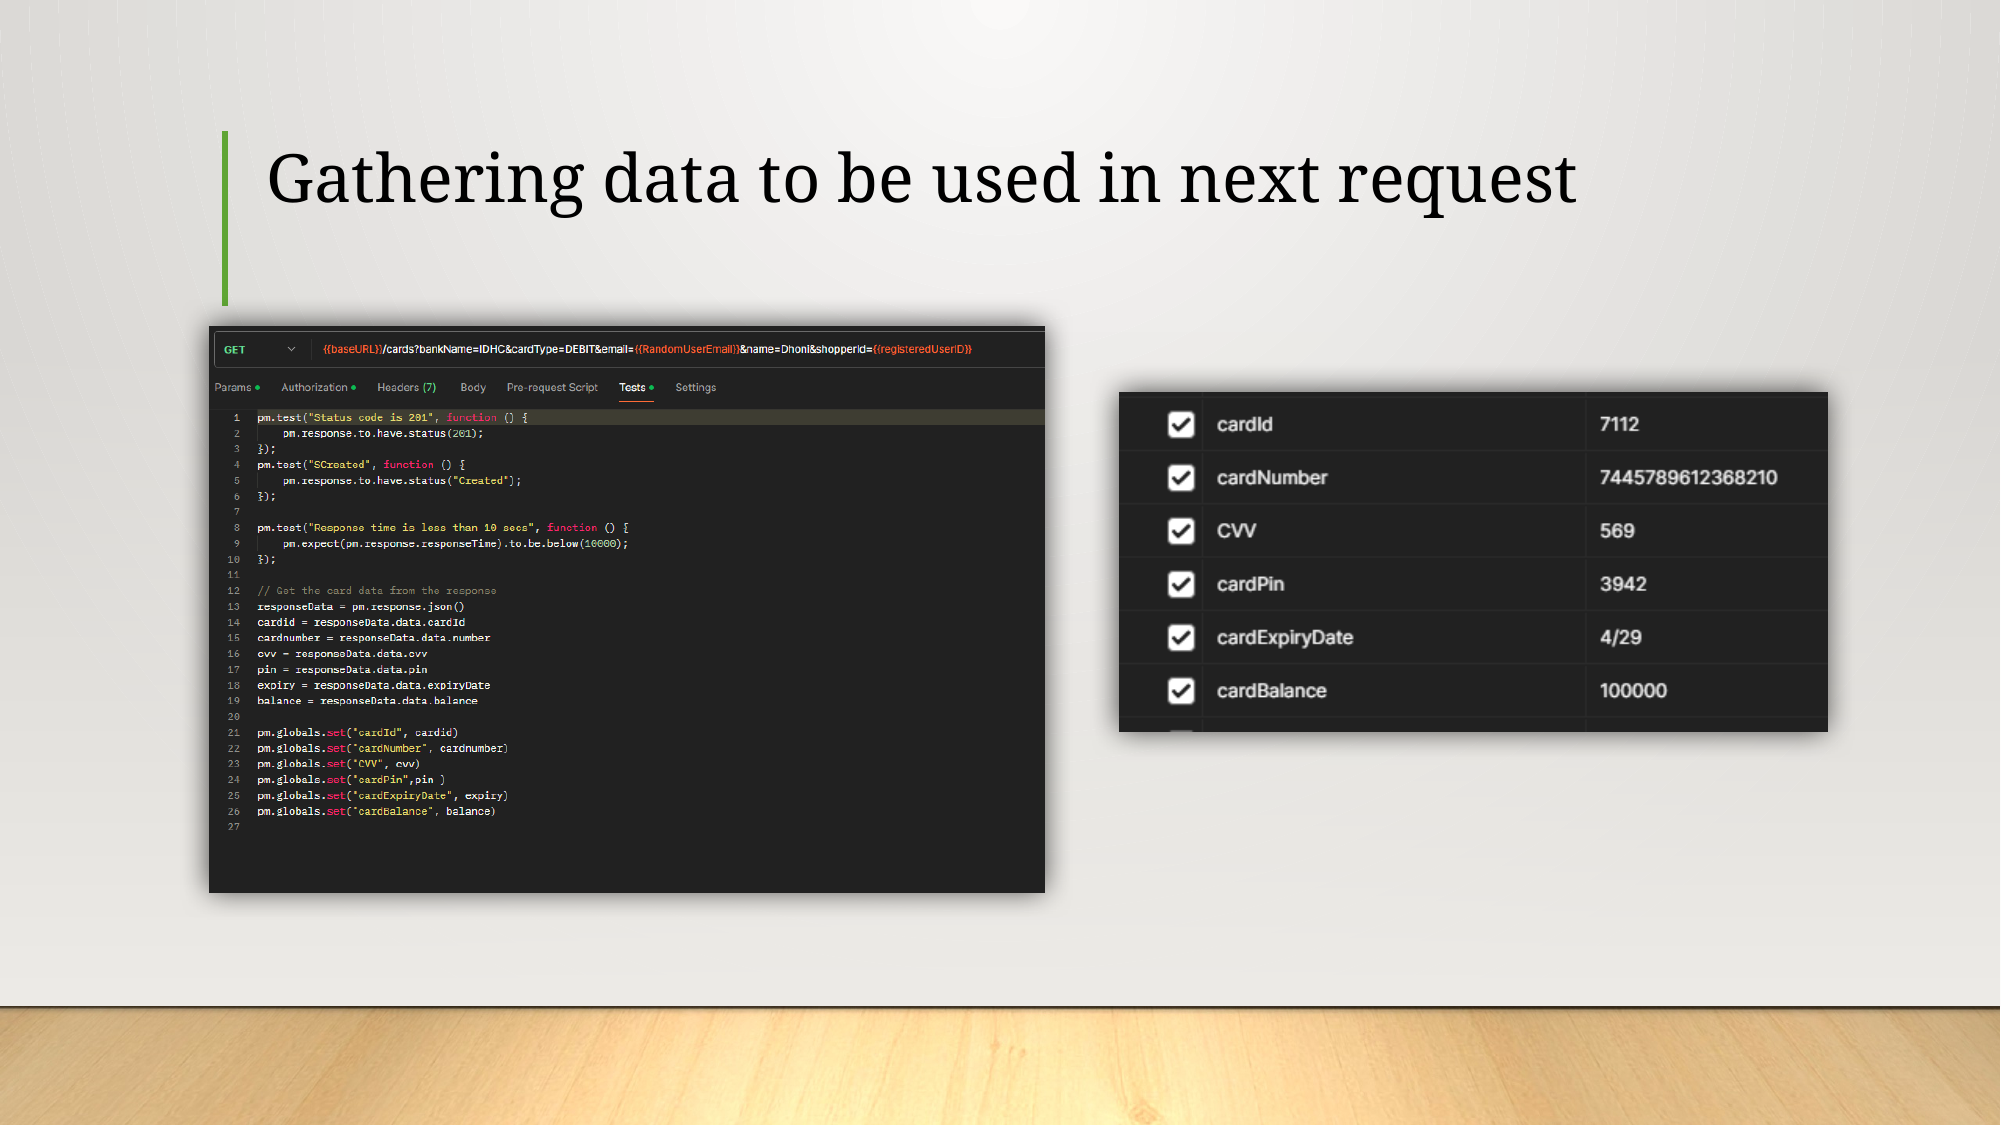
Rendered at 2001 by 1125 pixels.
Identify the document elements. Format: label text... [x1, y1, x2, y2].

picture [0, 1006, 2000, 1125]
picture [1119, 392, 1828, 733]
title Gathering data to be used in next request [251, 131, 1814, 305]
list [208, 326, 1046, 893]
